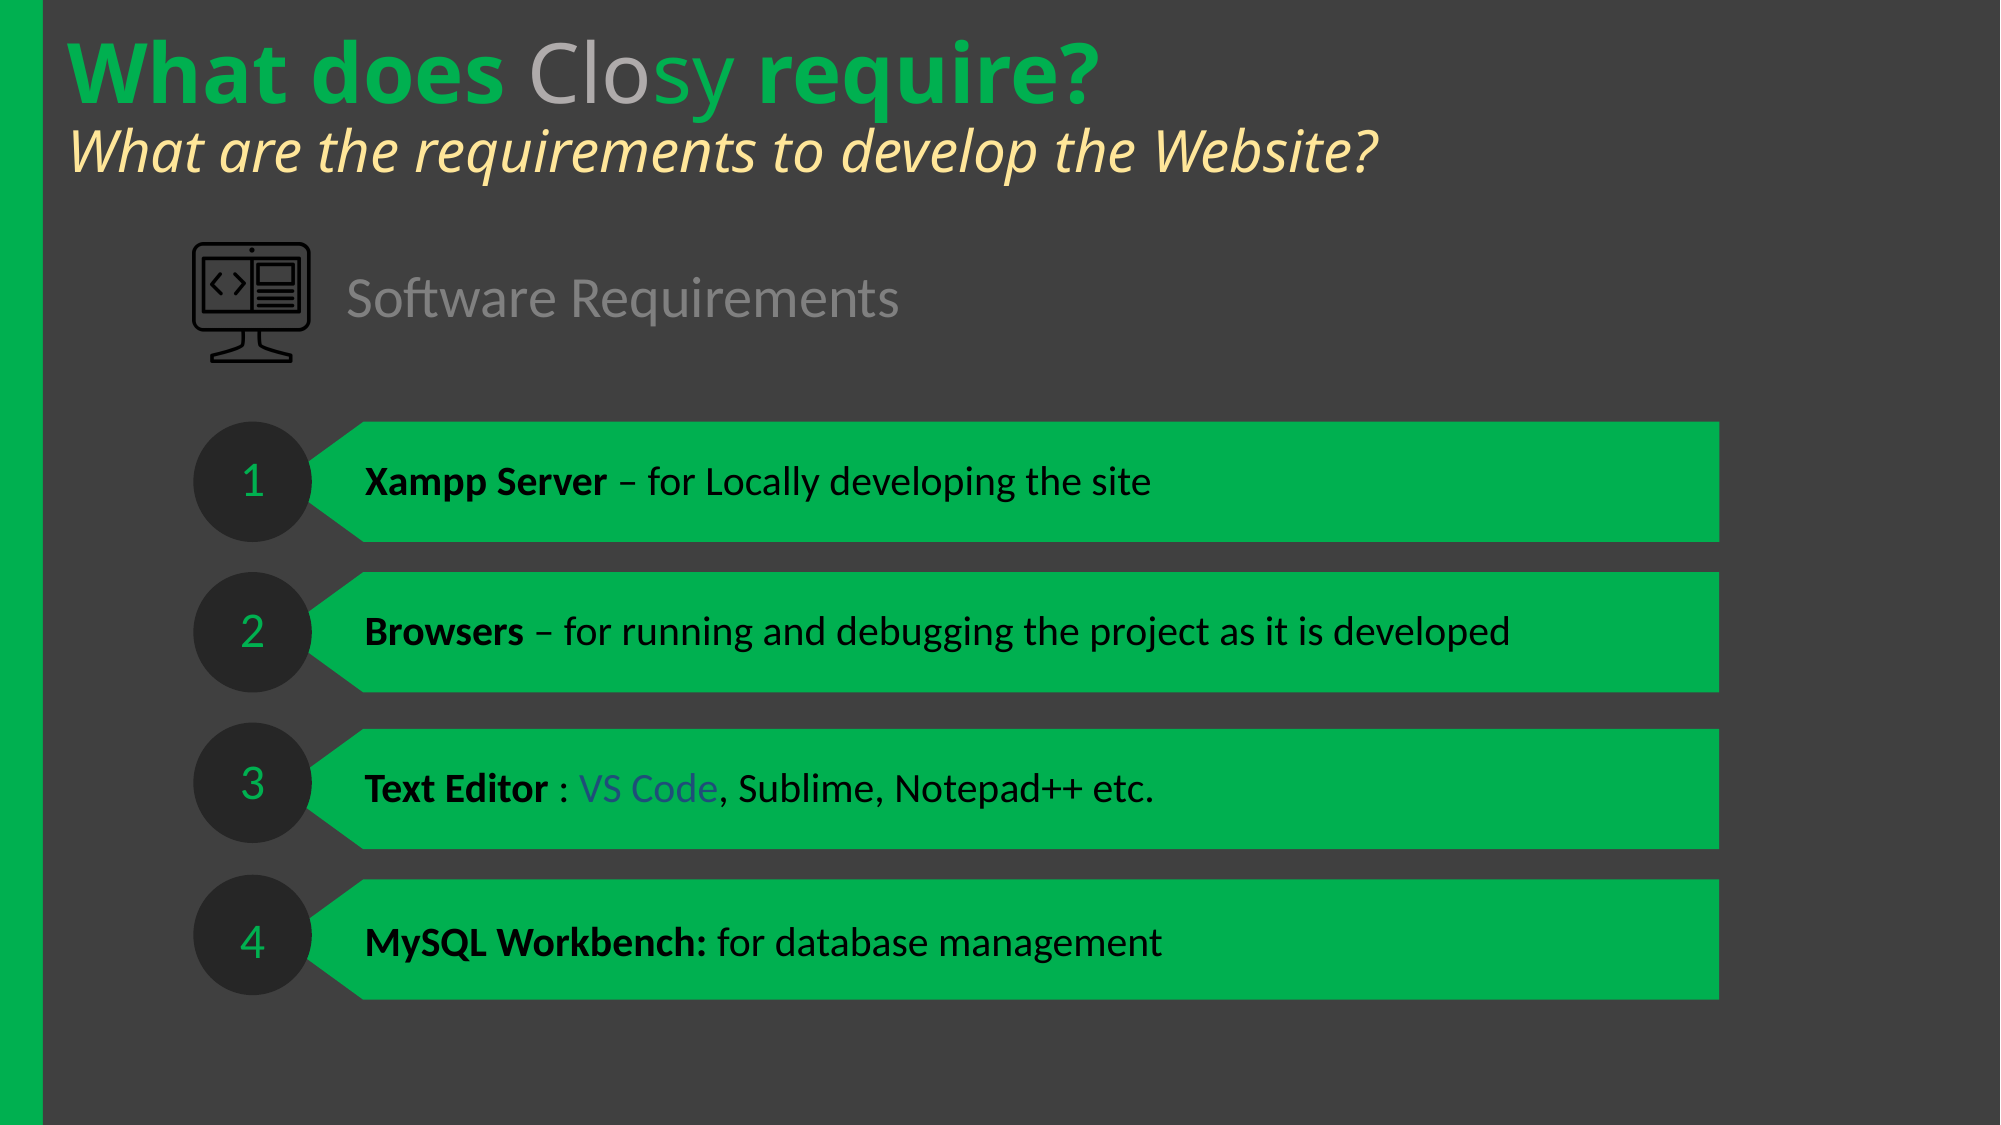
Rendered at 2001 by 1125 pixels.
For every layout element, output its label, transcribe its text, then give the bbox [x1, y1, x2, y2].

text_box MySQL Workbench: for database management [308, 878, 1721, 1001]
title What does Closy require? What are the requirements to develop the Website? [52, 0, 2000, 193]
text_box 3 [224, 742, 280, 817]
text_box 2 [224, 590, 280, 666]
text_box Software Requirements [331, 251, 1289, 337]
text_box Text Editor : VS Code, Sublime, Notepad++ etc. [307, 727, 1721, 851]
picture [192, 242, 313, 363]
text_box [192, 873, 313, 997]
text_box [192, 420, 313, 544]
text_box 1 [224, 439, 280, 515]
text_box Xampp Server – for Locally developing the site [309, 420, 1721, 543]
text_box [192, 571, 313, 694]
text_box [42, 0, 2000, 1125]
text_box Browsers – for running and debugging the project as it is developed [309, 571, 1721, 694]
text_box [0, 0, 42, 1125]
text_box 4 [224, 901, 280, 977]
text_box [192, 721, 313, 845]
